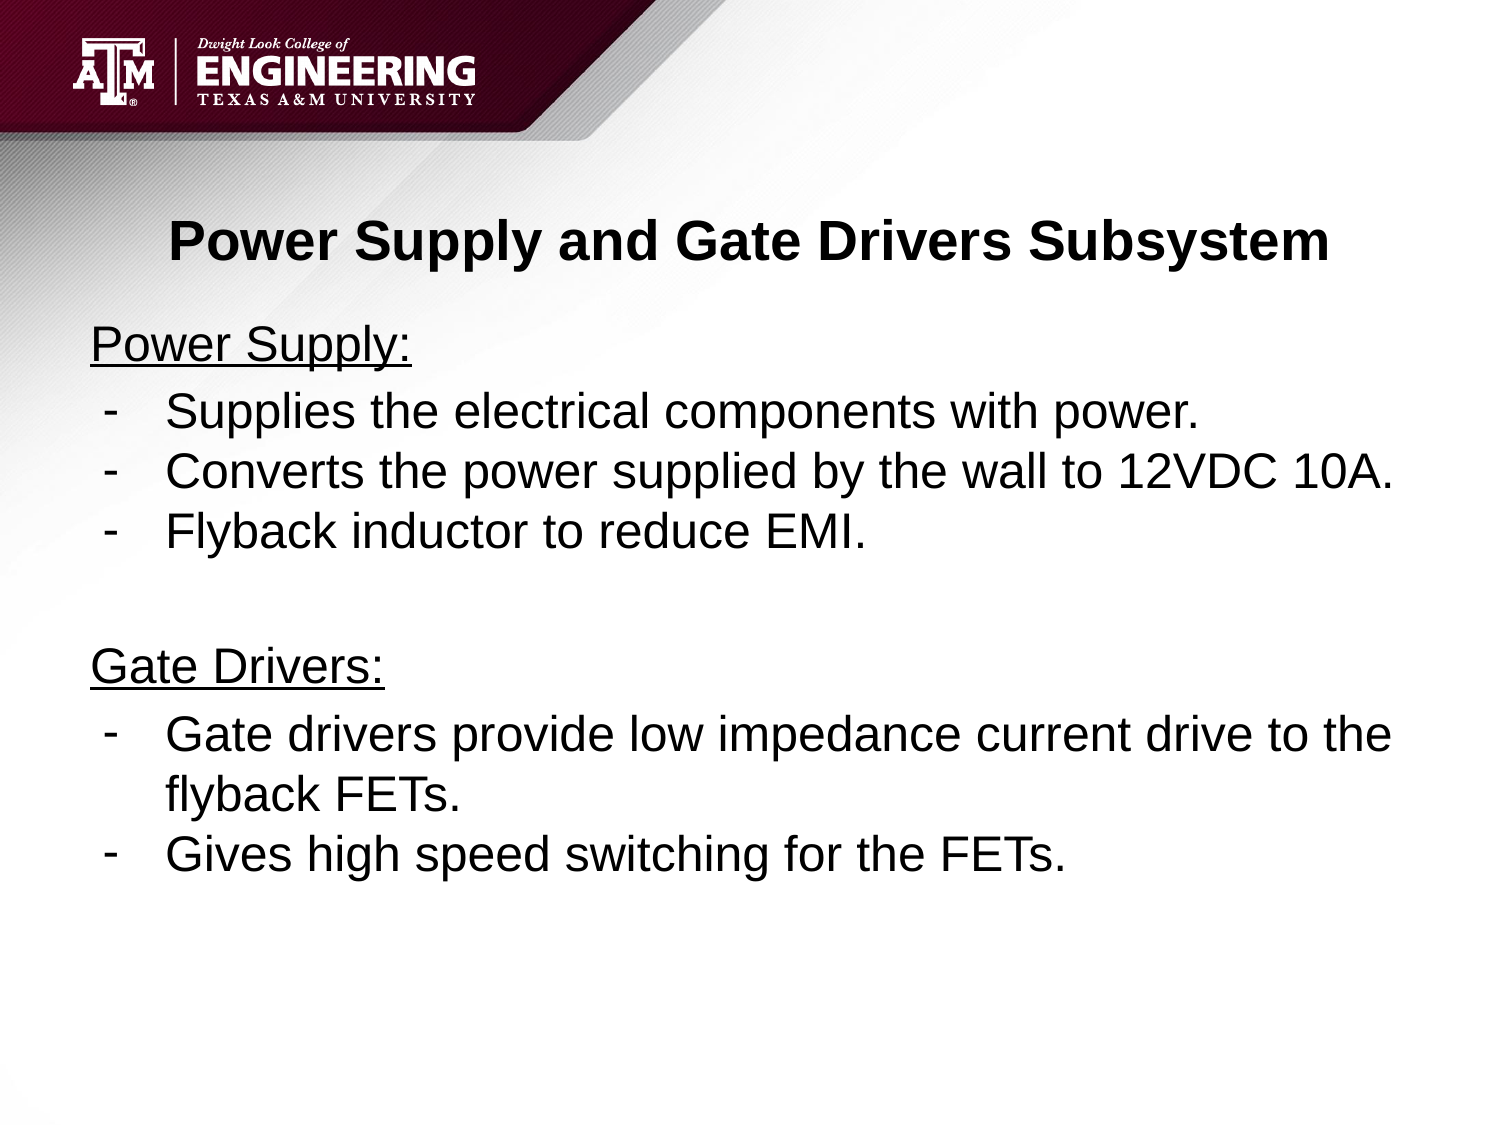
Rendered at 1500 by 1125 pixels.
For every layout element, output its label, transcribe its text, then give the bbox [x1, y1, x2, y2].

list Power Supply: Supplies the electrical components with power. Converts the power supplied by the wall to 12VDC 10A. Flyback inductor to reduce EMI. Gate Drivers: Gate drivers provide low impedance current drive to the flyback FETs. Gives high speed switching for the FETs. [75, 303, 1425, 1089]
title Power Supply and Gate Drivers Subsystem [75, 172, 1425, 303]
picture [0, 0, 1500, 1125]
